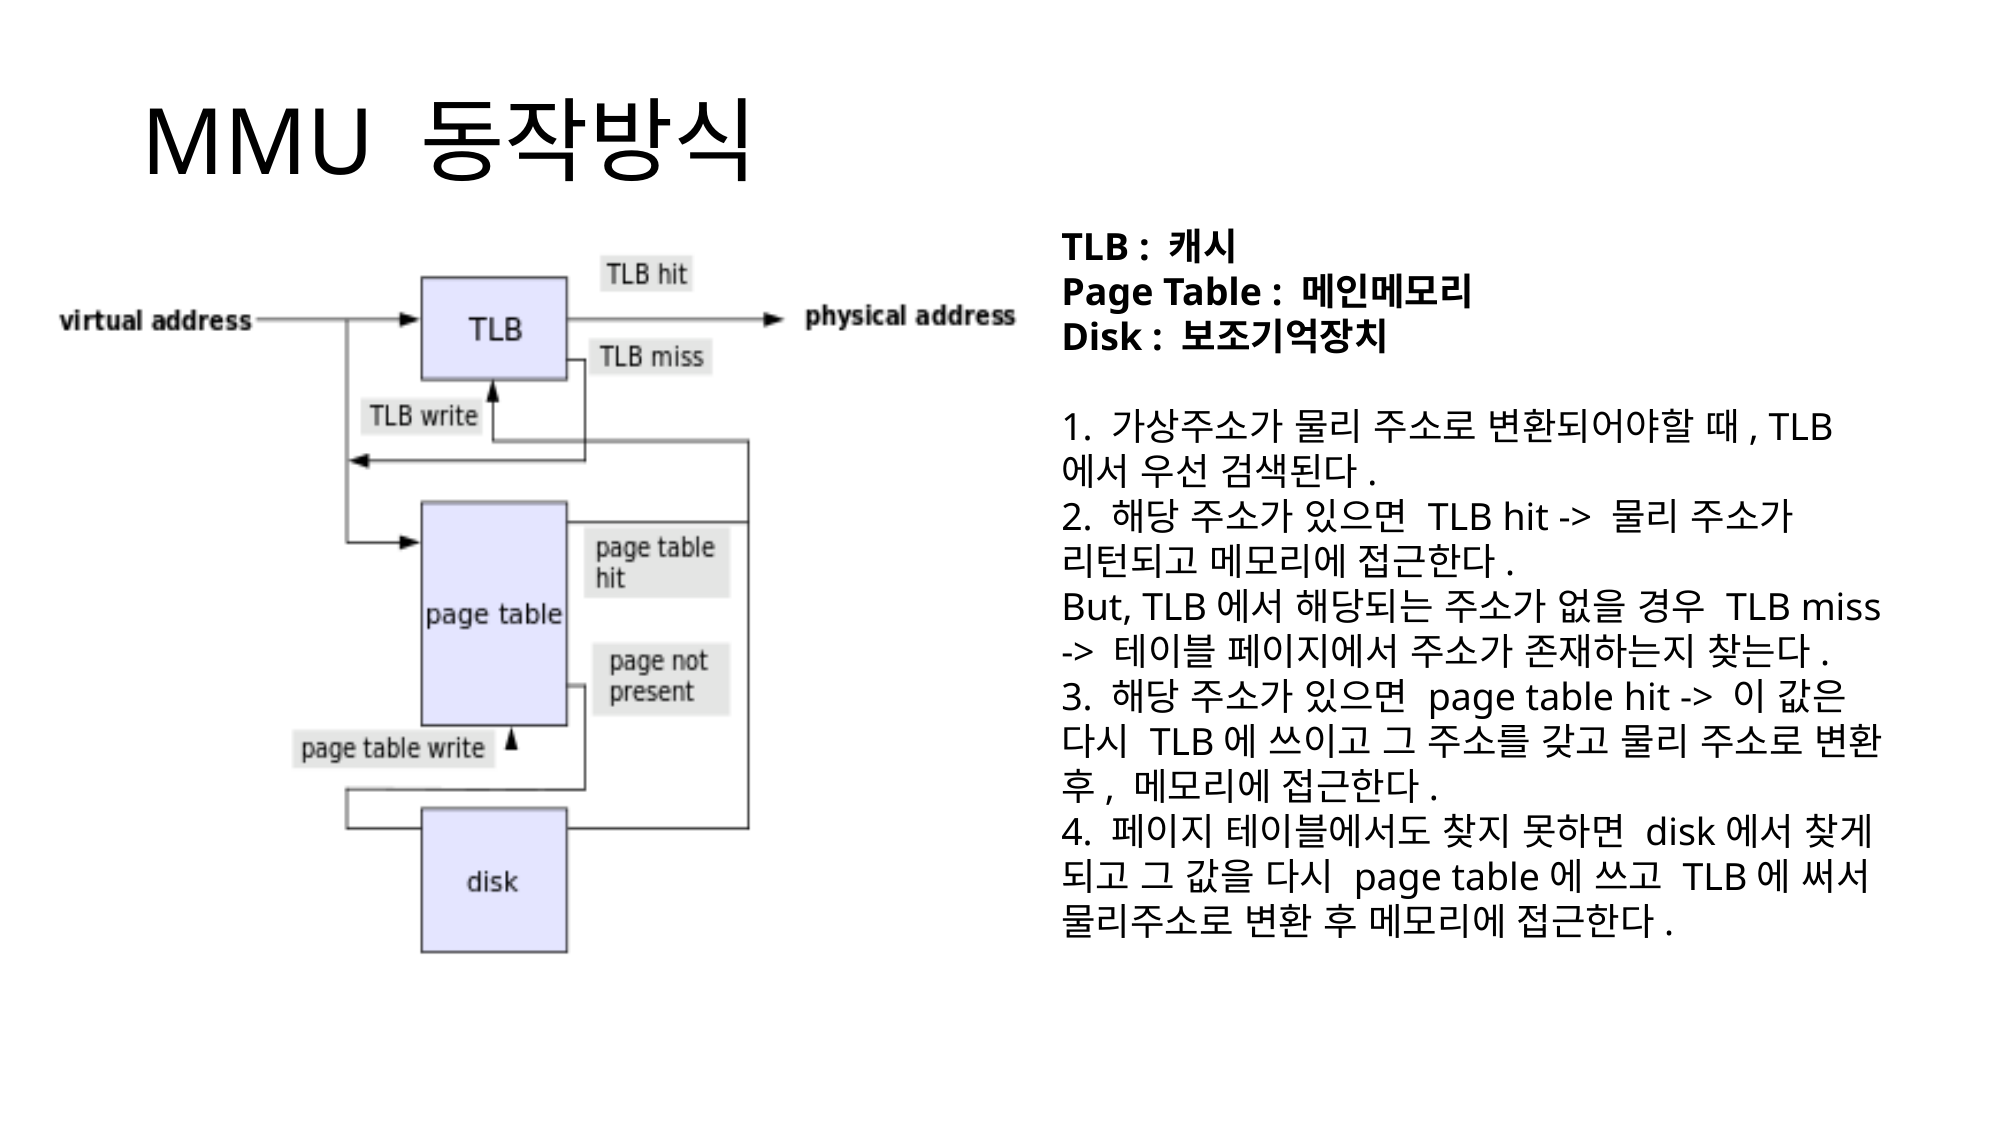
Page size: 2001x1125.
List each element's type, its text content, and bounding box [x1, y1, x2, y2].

picture [37, 228, 1047, 985]
title MMU 동작방식 [126, 36, 1852, 228]
text_box TLB : 캐시 Page Table : 메인메모리 Disk : 보조기억장치 1. 가상주소가 물리 주소로 변환되어야할 때, TLB에서 우선 검색된다. 2. 해당 주소가 있으면 TLB hit -> 물리 주소가 리턴되고 메모리에 접근한다. But, TLB에서 해당되는 주소가 없을 경우 TLB miss -> 테이블 페이지에서 주소가 존재하는지 찾는다. 3. 해당 주소가 있으면 page table hit -> 이 값은 다시 TLB에 쓰이고 그 주소를 갖고 물리 주소로 변환 후, 메모리에 접근한다. 4. 페이지 테이블에서도 찾지 못하면 disk에서 찾게 되고 그 값을 다시 page table에 쓰고 TLB에 써서 물리주소로 변환 후 메모리에 접근한다. [1046, 216, 1912, 951]
